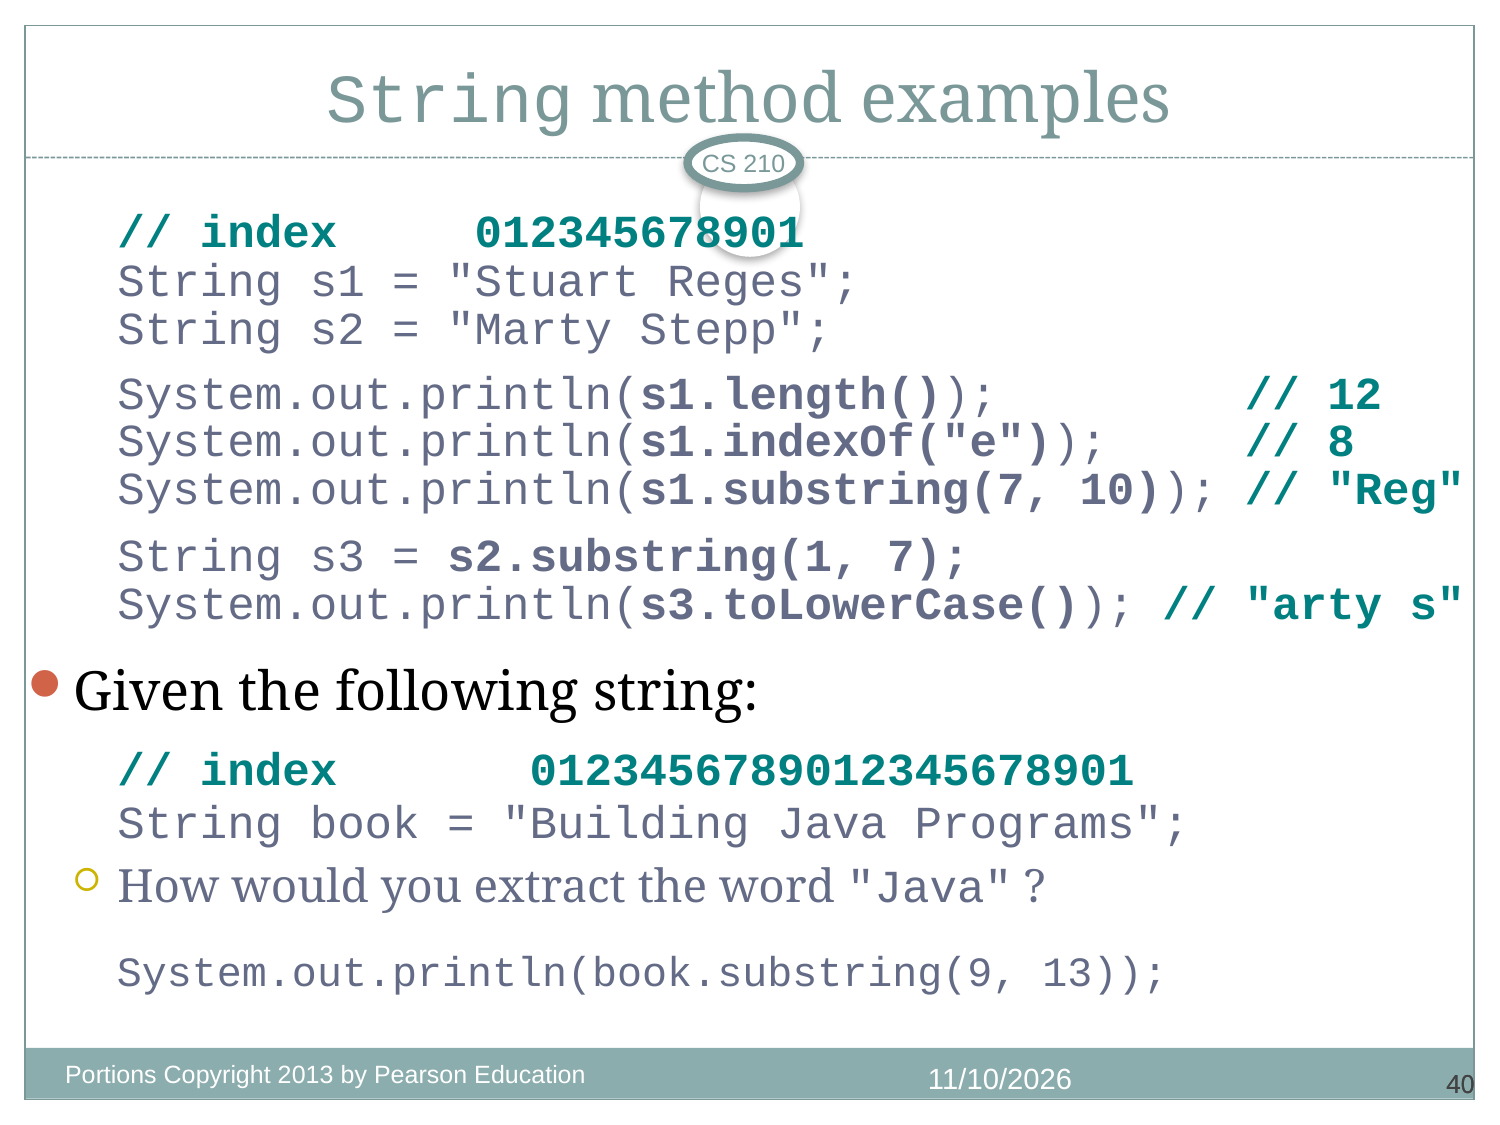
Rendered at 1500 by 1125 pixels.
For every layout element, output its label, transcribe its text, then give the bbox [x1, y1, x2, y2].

slide_number CS 210 [675, 137, 813, 188]
text_box System.out.println(book.substring(9, 13)); [37, 937, 1250, 1003]
list // index 012345678901 String s1 = "Stuart Reges"; String s2 = "Marty Stepp"; System.out.println(s1.length()); // 12 System.out.println(s1.indexOf("e")); // 8 System.out.println(s1.substring(7, 10)); // "Reg" String s3 = s2.substring(1, 7); System.out.println(s3.toLowerCase()); // "arty s" Given the following string: // index 0123456789012345678901 String book = "Building Java Programs"; How would you extract the word "Java" ? [12, 200, 1500, 1038]
footer Portions Copyright 2013 by Pearson Education [50, 1051, 663, 1112]
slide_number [837, 1052, 1088, 1113]
title String method examples [49, 37, 1450, 144]
